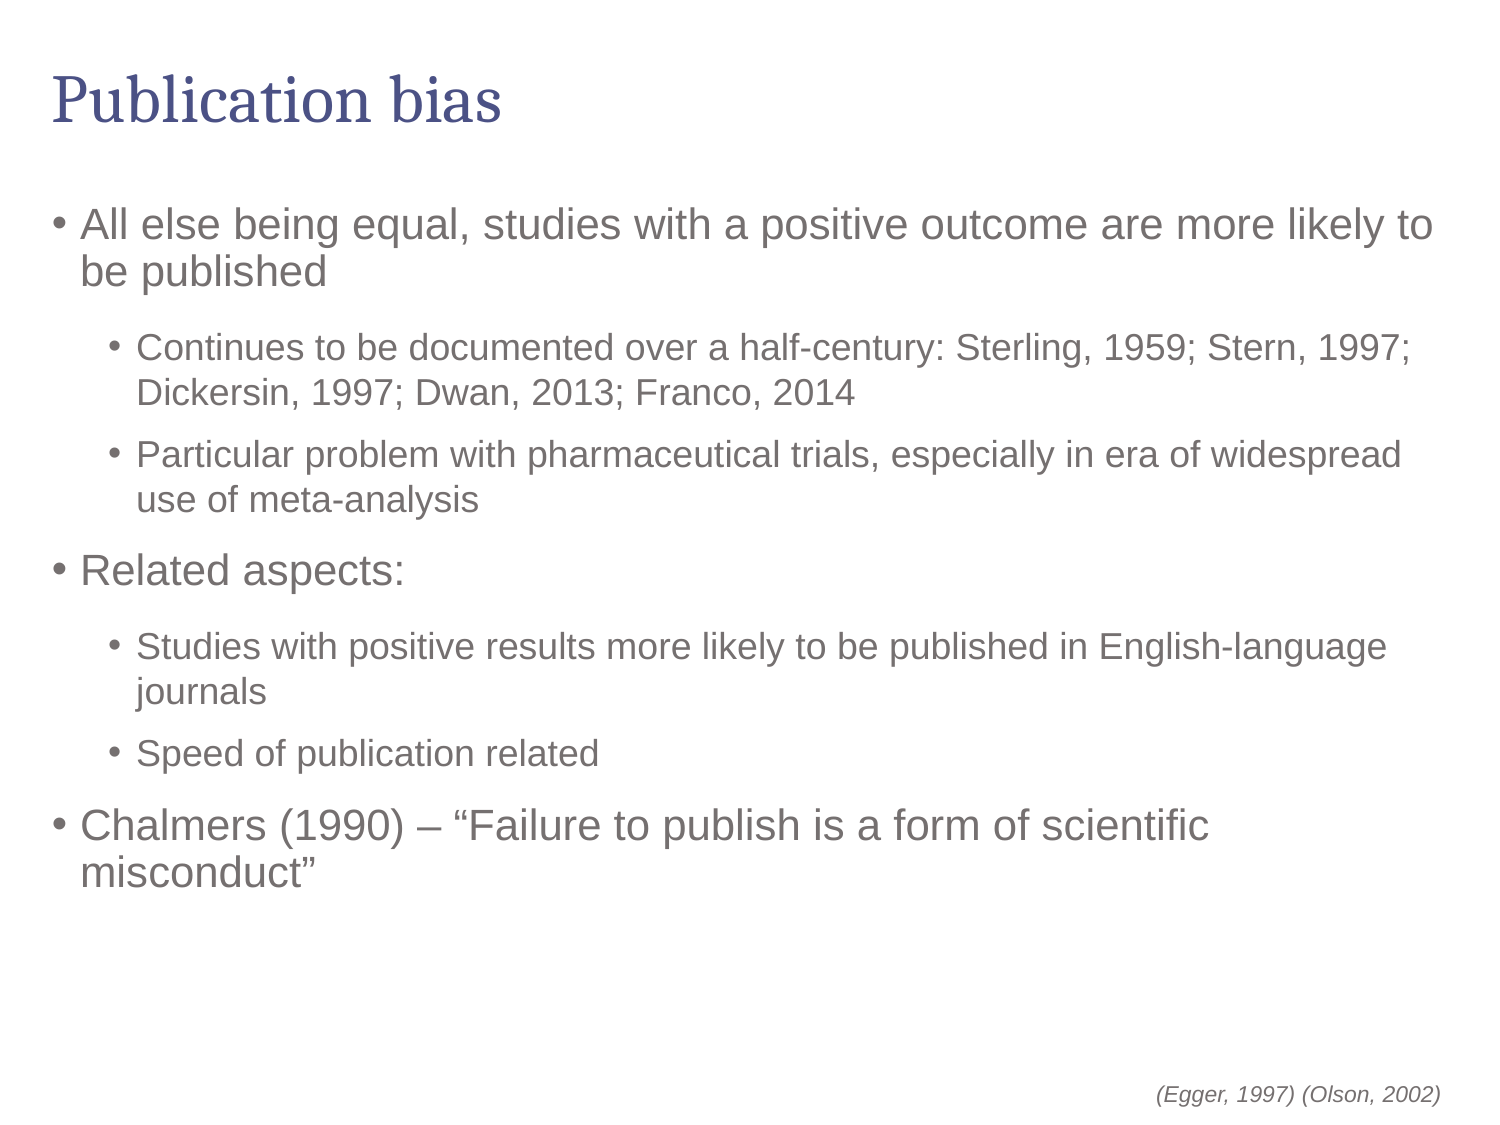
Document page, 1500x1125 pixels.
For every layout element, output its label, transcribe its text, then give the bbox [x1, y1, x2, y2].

list All else being equal, studies with a positive outcome are more likely to be published Continues to be documented over a half-century: Sterling, 1959; Stern, 1997; Dickersin, 1997; Dwan, 2013; Franco, 2014 Particular problem with pharmaceutical trials, especially in era of widespread use of meta-analysis Related aspects: Studies with positive results more likely to be published in English-language journals Speed of publication related Chalmers (1990) – “Failure to publish is a form of scientific misconduct” [36, 194, 1464, 1057]
list (Egger, 1997) (Olson, 2002) [937, 1075, 1464, 1113]
title Publication bias [36, 25, 1464, 175]
